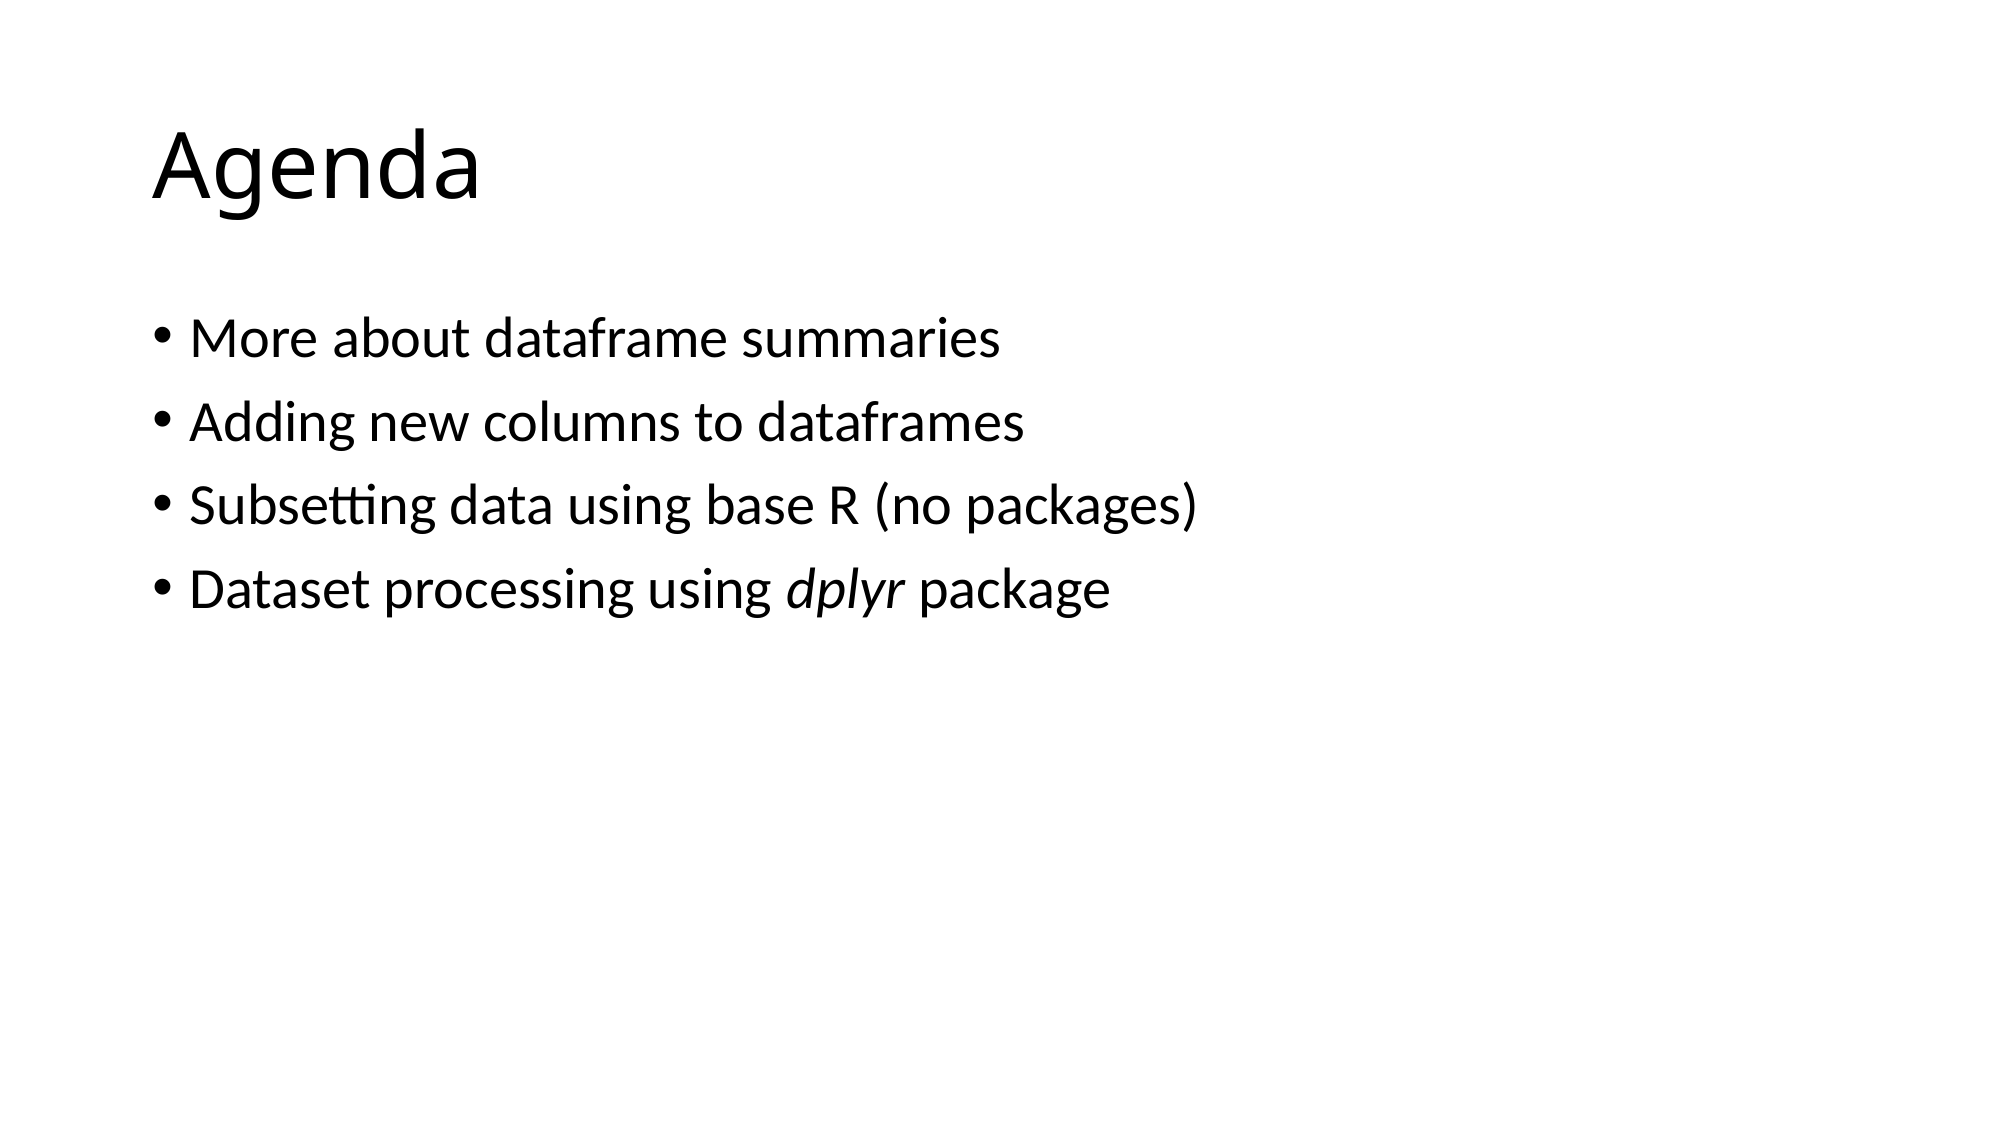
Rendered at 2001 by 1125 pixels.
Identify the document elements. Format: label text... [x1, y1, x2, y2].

list More about dataframe summaries Adding new columns to dataframes Subsetting data using base R (no packages) Dataset processing using dplyr package [137, 299, 1863, 1014]
title Agenda [137, 59, 1863, 278]
